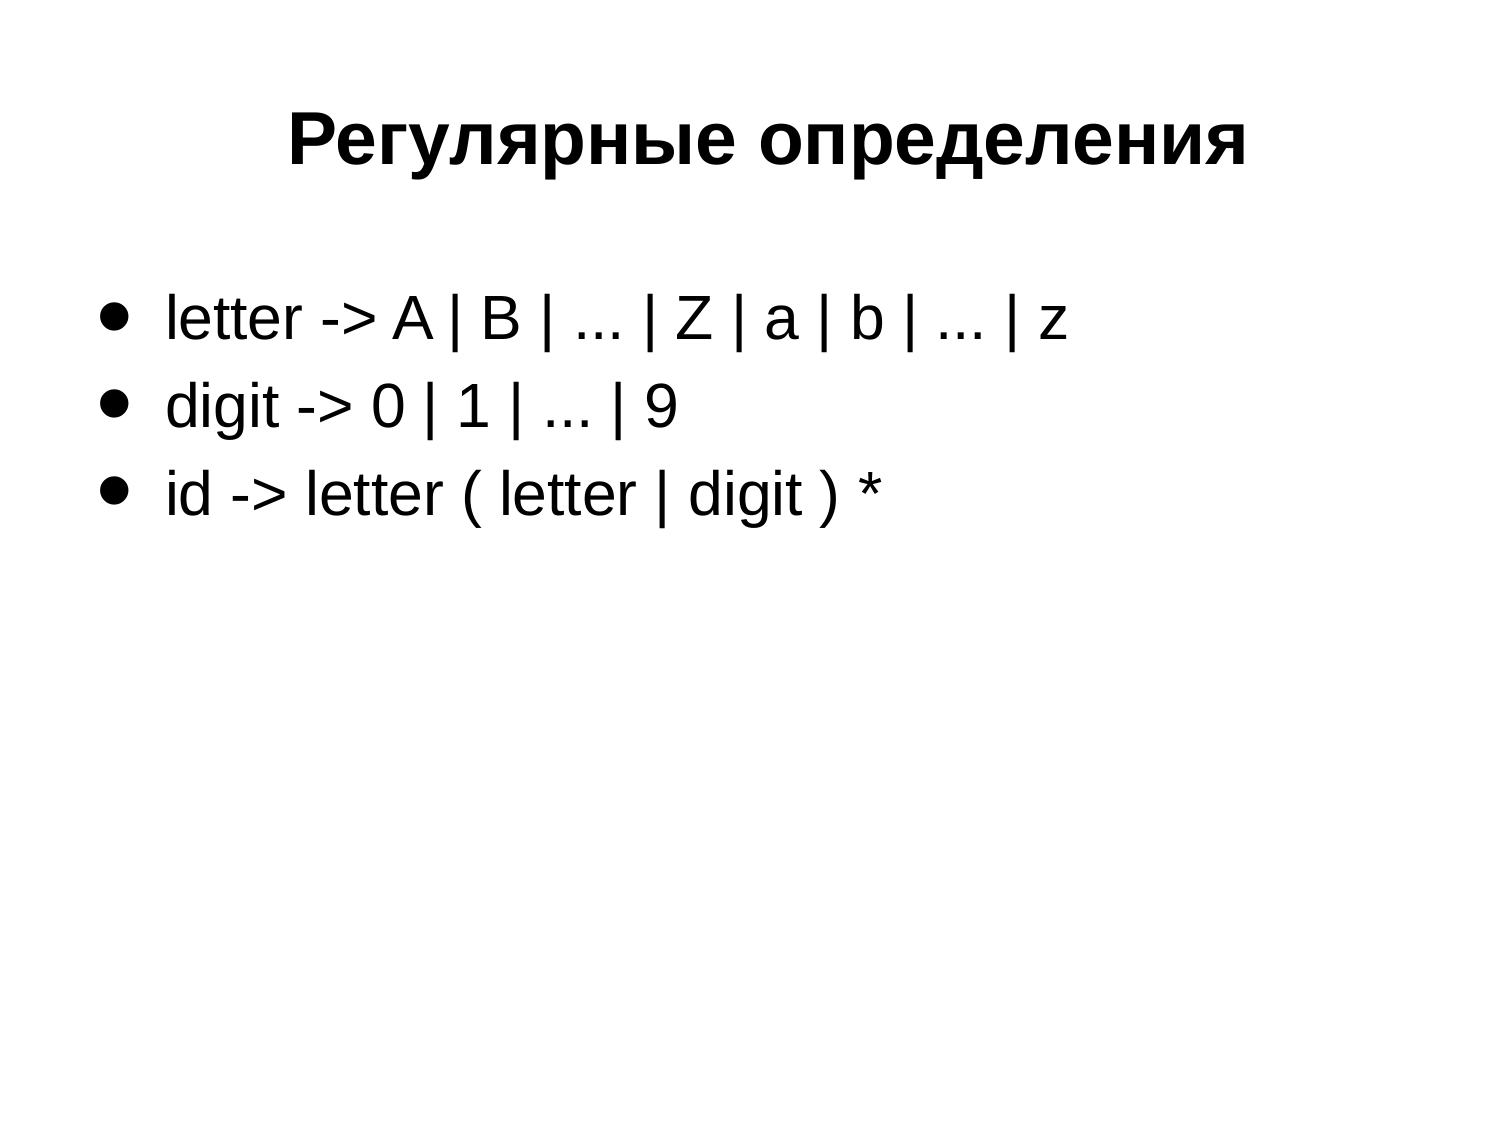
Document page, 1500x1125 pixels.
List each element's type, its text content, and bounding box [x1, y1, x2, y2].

title Регулярные определения [75, 7, 1425, 196]
list letter -> A | B | ... | Z | a | b | ... | z digit -> 0 | 1 | ... | 9 id -> letter ( letter | digit ) * [75, 262, 1425, 1078]
